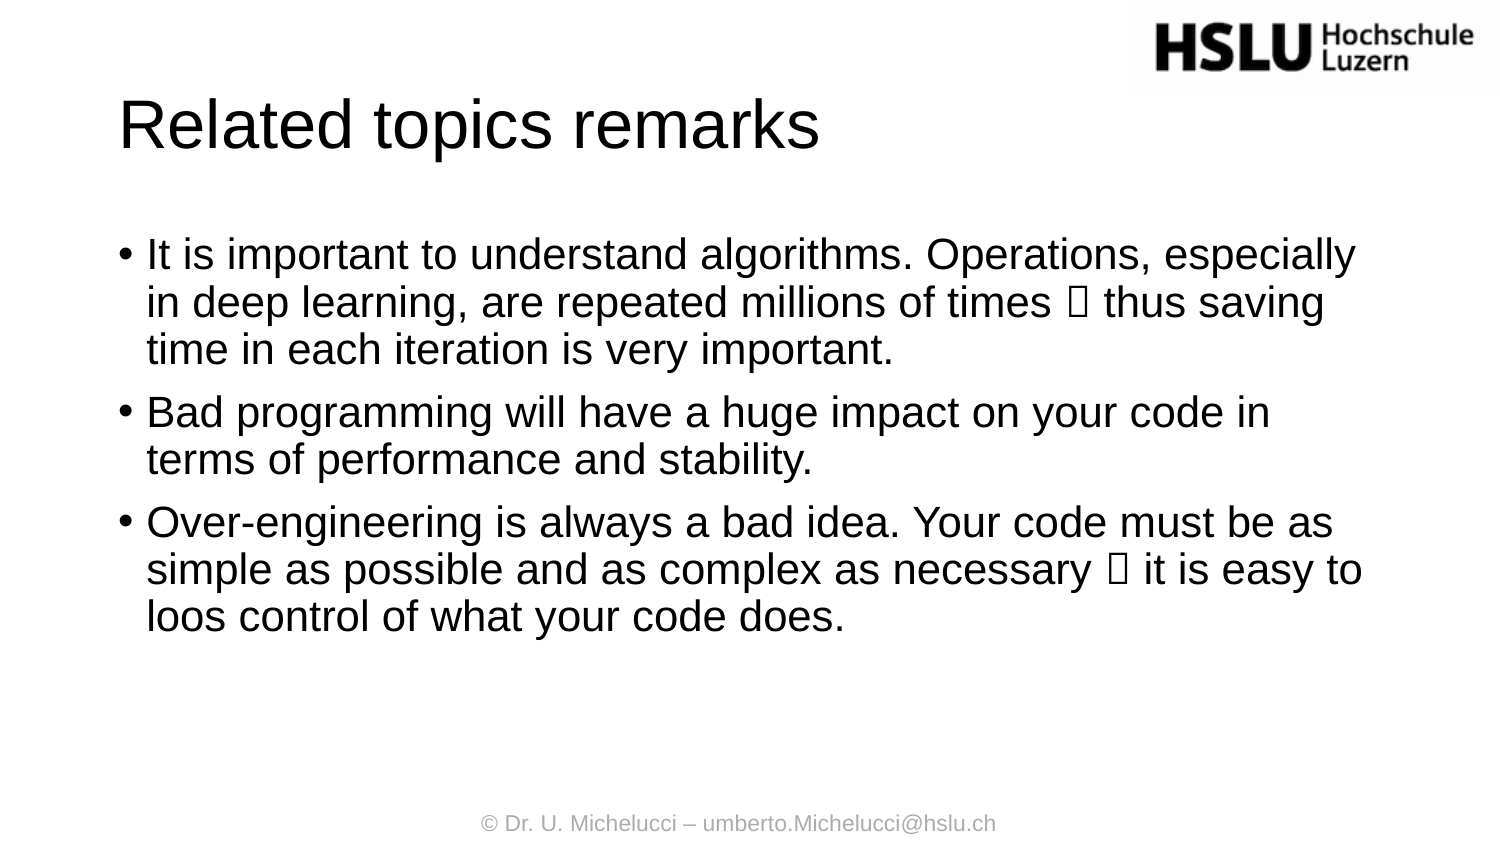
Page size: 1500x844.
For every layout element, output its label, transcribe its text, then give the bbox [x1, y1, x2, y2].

list It is important to understand algorithms. Operations, especially in deep learning, are repeated millions of times  thus saving time in each iteration is very important. Bad programming will have a huge impact on your code in terms of performance and stability. Over-engineering is always a bad idea. Your code must be as simple as possible and as complex as necessary  it is easy to loos control of what your code does. [103, 224, 1397, 760]
title Related topics remarks [103, 44, 1397, 208]
text_box © Dr. U. Michelucci – umberto.Michelucci@hslu.ch [25, 800, 1453, 844]
picture [1130, 0, 1500, 96]
